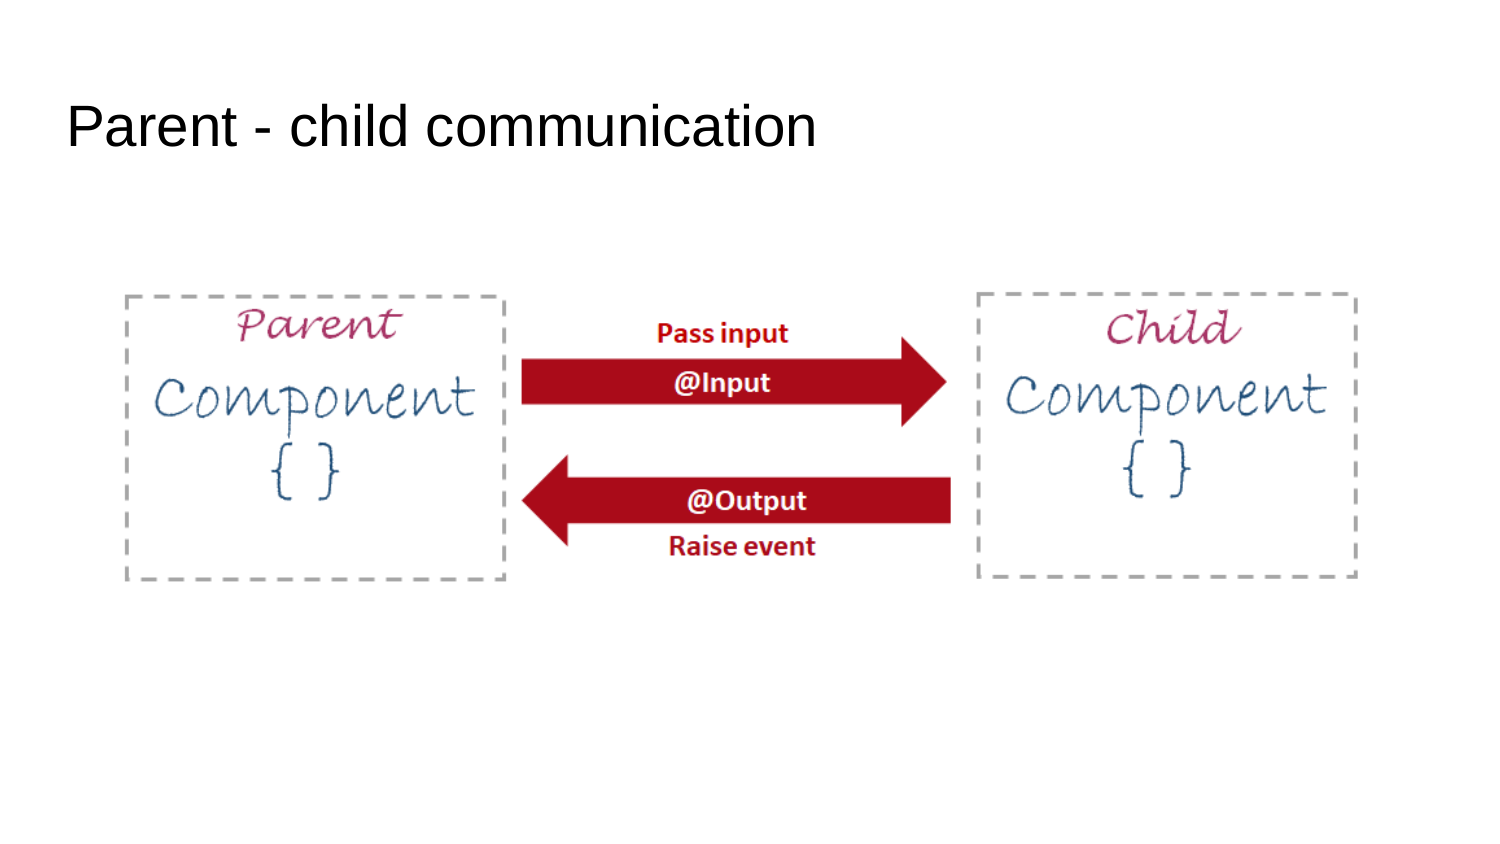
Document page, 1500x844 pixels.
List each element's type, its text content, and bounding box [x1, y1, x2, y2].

picture [24, 191, 1459, 819]
title Parent - child communication [51, 72, 1449, 167]
